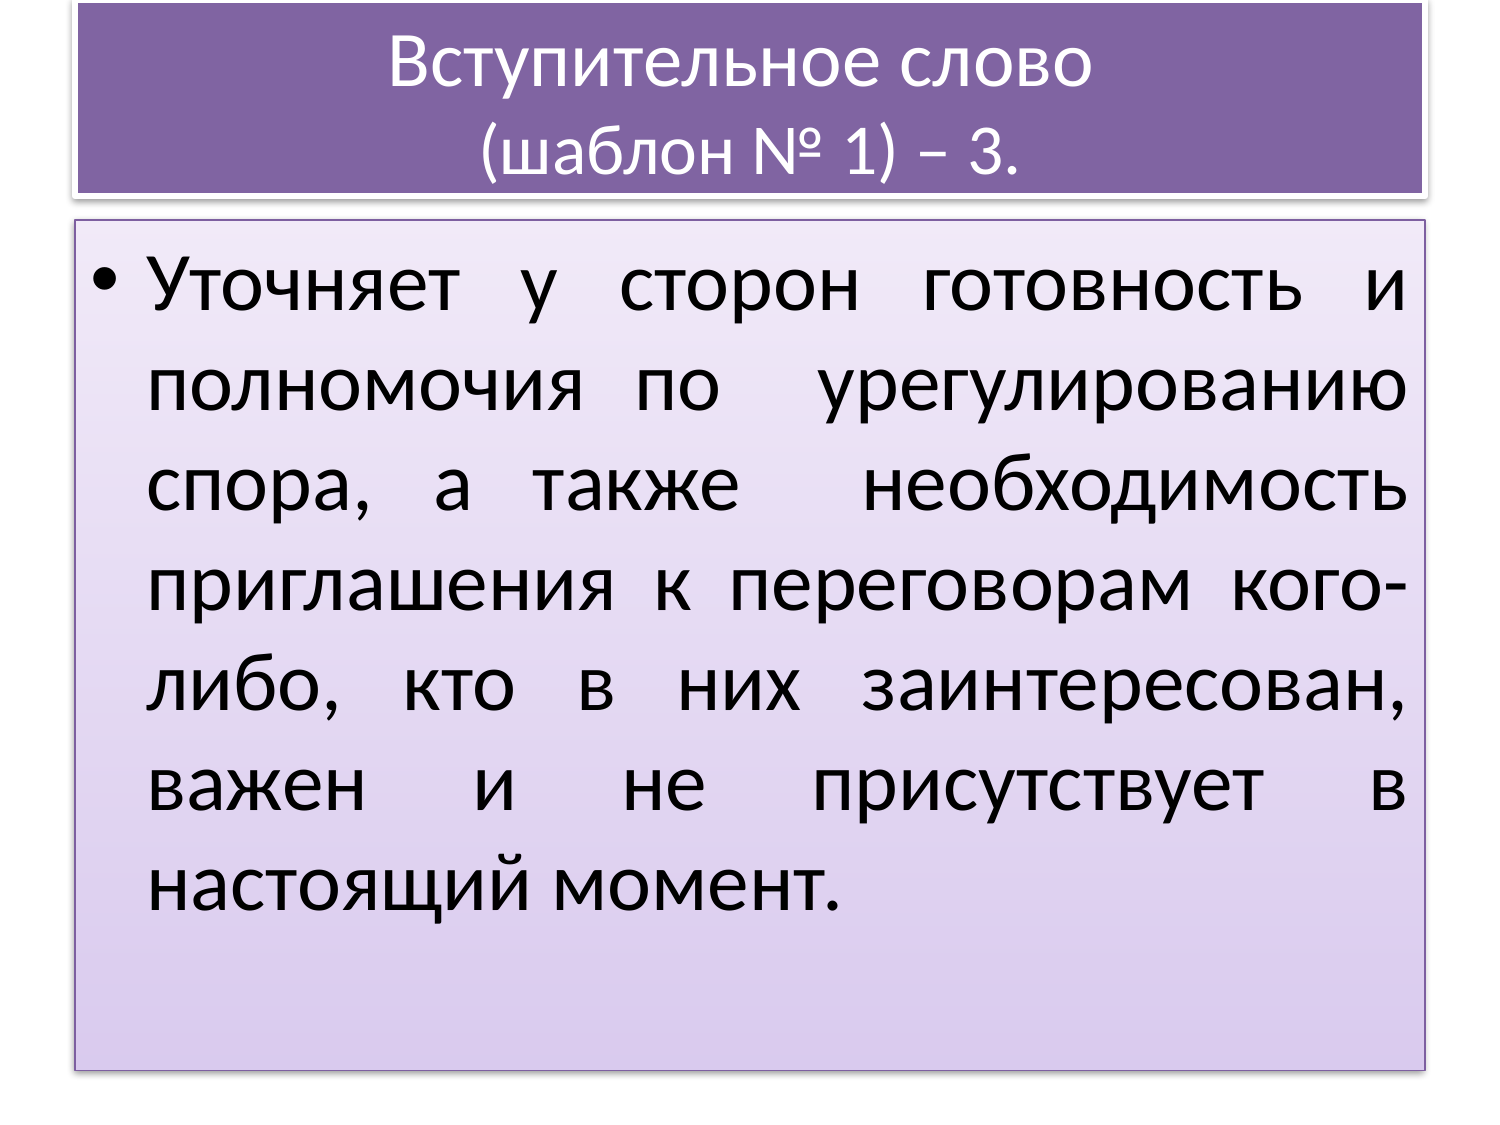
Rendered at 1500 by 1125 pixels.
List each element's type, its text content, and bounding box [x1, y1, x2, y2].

list Уточняет у сторон готовность и полномочия по урегулированию спора, а также необходимость приглашения к переговорам кого-либо, кто в них заинтересован, важен и не присутствует в настоящий момент. [74, 219, 1426, 1071]
title Вступительное слово (шаблон № 1) – 3. [72, 0, 1428, 199]
